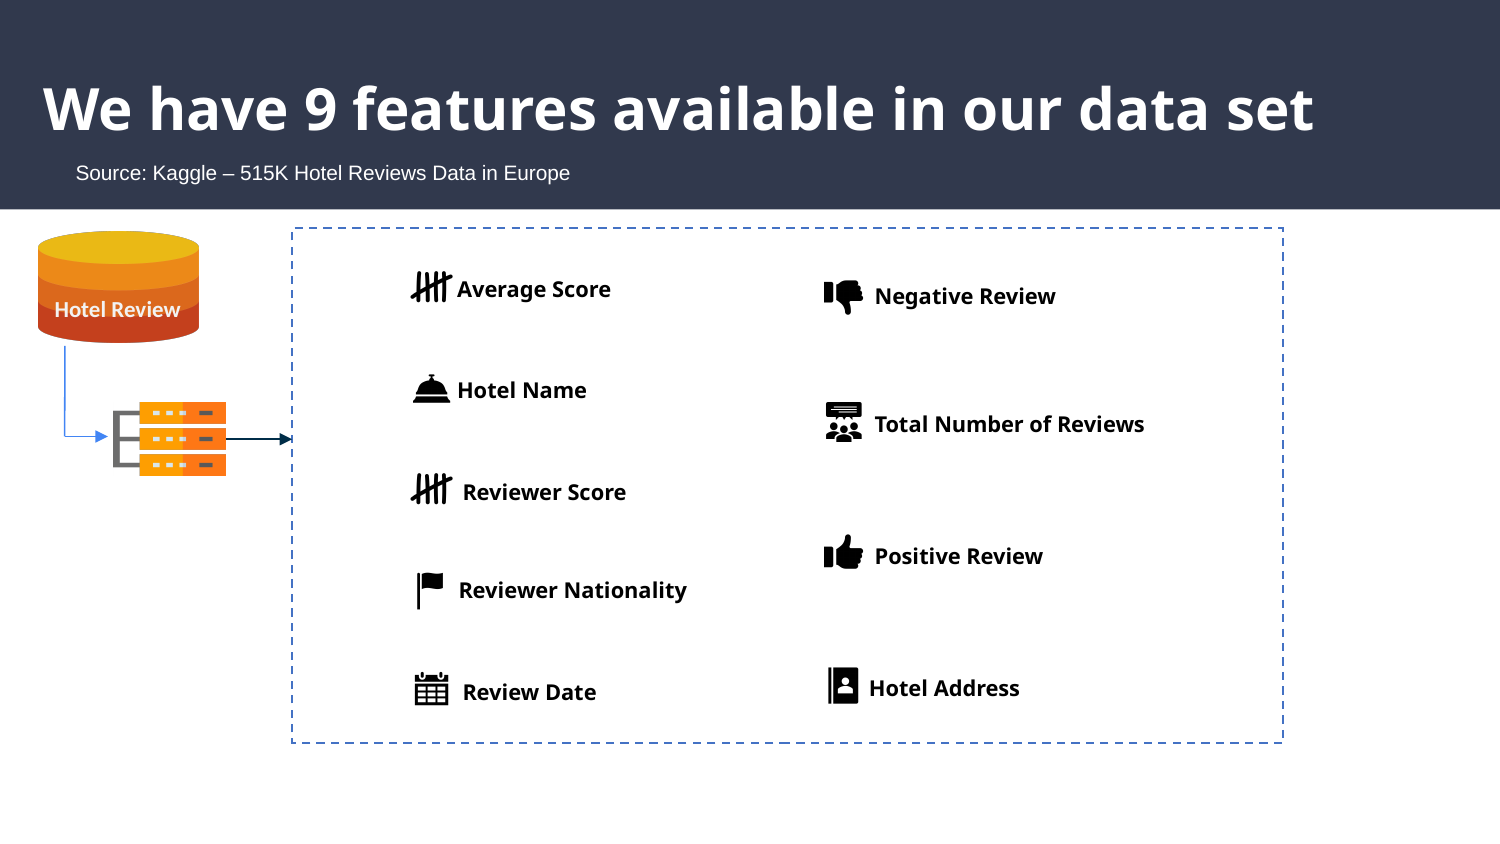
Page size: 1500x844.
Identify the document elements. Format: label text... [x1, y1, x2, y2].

picture [113, 402, 226, 476]
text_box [819, 391, 1178, 453]
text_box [819, 655, 1063, 717]
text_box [819, 263, 1352, 325]
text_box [407, 358, 729, 420]
text_box [292, 228, 1284, 743]
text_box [37, 230, 200, 343]
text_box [407, 557, 712, 619]
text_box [407, 256, 729, 318]
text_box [819, 523, 1068, 585]
text_box Source: Kaggle – 515K Hotel Reviews Data in Europe [61, 152, 766, 192]
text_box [407, 659, 621, 721]
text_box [407, 459, 706, 522]
text_box We have 9 features available in our data set [28, 54, 1440, 151]
